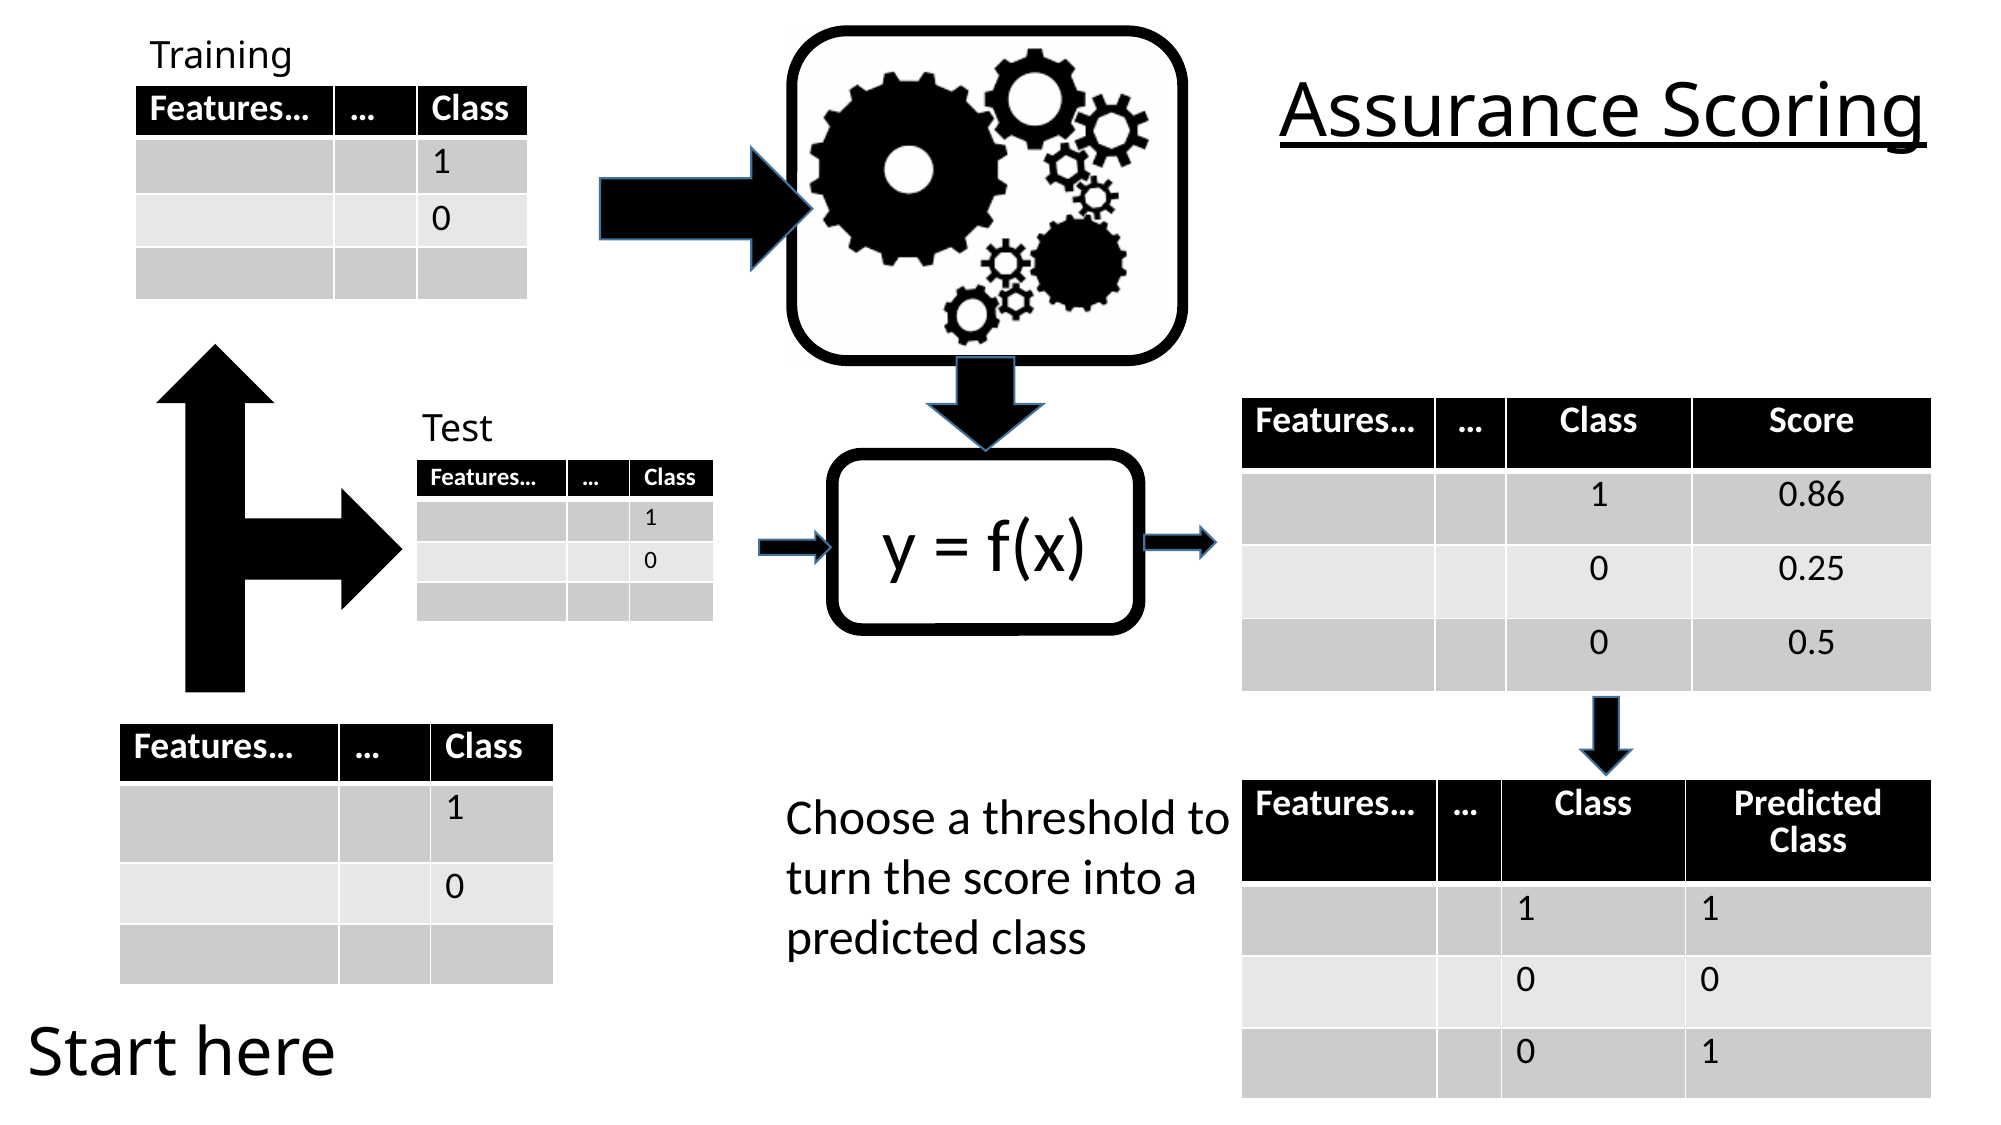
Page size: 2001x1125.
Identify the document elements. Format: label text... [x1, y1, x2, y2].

table_cell 0 [431, 864, 553, 923]
text_box Assurance Scoring [1264, 54, 1974, 160]
table_cell [1436, 619, 1505, 691]
table_cell [630, 583, 713, 621]
table_cell 1 [1686, 887, 1931, 955]
table_cell [340, 925, 430, 984]
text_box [155, 343, 403, 693]
table_cell [1436, 546, 1505, 618]
table_cell [1242, 619, 1434, 691]
text_box [1578, 695, 1635, 777]
table_header … [335, 86, 416, 135]
table_cell [417, 543, 566, 581]
table_cell 1 [431, 786, 553, 862]
table_cell 0.25 [1693, 546, 1931, 618]
table_cell [1242, 957, 1436, 1027]
table_cell [1242, 546, 1434, 618]
text_box [598, 145, 791, 273]
table_cell [136, 140, 333, 193]
table_cell [1438, 1029, 1501, 1098]
table_cell [568, 502, 629, 541]
table_cell [340, 786, 430, 862]
table_header Features… [417, 460, 566, 496]
table_cell 0 [1502, 1029, 1685, 1098]
table_header … [340, 724, 430, 781]
table_header Predicted Class [1686, 780, 1931, 881]
table_cell [1242, 887, 1436, 955]
text_box Training [134, 24, 494, 84]
table_cell [568, 543, 629, 581]
table_cell 0 [1502, 957, 1685, 1027]
table_header Class [630, 460, 713, 496]
table_cell [335, 140, 416, 193]
table_cell [1242, 1029, 1436, 1098]
text_box Test [407, 397, 767, 457]
table_header Features… [1242, 398, 1434, 468]
table_cell 1 [1686, 1029, 1931, 1098]
table_header Class [418, 86, 527, 135]
table_cell 1 [630, 502, 713, 541]
text_box [924, 361, 1047, 453]
table_cell [136, 195, 333, 246]
table_cell 0.86 [1693, 474, 1931, 544]
table_header Features… [1242, 780, 1436, 881]
table_cell 1 [418, 140, 527, 193]
table_cell 0 [1507, 546, 1691, 618]
table_cell 0 [418, 195, 527, 246]
table_header Score [1693, 398, 1931, 468]
table_cell [340, 864, 430, 923]
text_box [1143, 524, 1218, 561]
table_cell [1436, 474, 1505, 544]
table_cell 1 [1502, 887, 1685, 955]
table_cell [1438, 957, 1501, 1027]
table_header Features… [120, 724, 338, 781]
table_cell [568, 583, 629, 621]
table_cell [120, 864, 338, 923]
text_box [791, 30, 1183, 361]
table_header Class [1502, 780, 1685, 881]
table_header Features… [136, 86, 333, 135]
table_cell [120, 925, 338, 984]
table_cell 1 [1507, 474, 1691, 544]
table_cell [136, 248, 333, 299]
table_header … [568, 460, 629, 496]
table_cell 0 [630, 543, 713, 581]
table_cell 0.5 [1693, 619, 1931, 691]
table_cell [418, 248, 527, 299]
table_cell 0 [1507, 619, 1691, 691]
table_cell [335, 195, 416, 246]
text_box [832, 454, 1140, 630]
table_cell [417, 502, 566, 541]
text_box Choose a threshold to turn the score into a predicted class [771, 777, 1293, 973]
table_header Class [431, 724, 553, 781]
table_cell [120, 786, 338, 862]
table_cell 0 [1686, 957, 1931, 1027]
table_cell [431, 925, 553, 984]
table_header … [1438, 780, 1501, 881]
table_cell [417, 583, 566, 621]
table_cell [1438, 887, 1501, 955]
text_box Start here [12, 1001, 394, 1096]
table_header … [1436, 398, 1505, 468]
table_cell [335, 248, 416, 299]
text_box [758, 529, 832, 566]
table_header Class [1507, 398, 1691, 468]
table_cell [1242, 474, 1434, 544]
